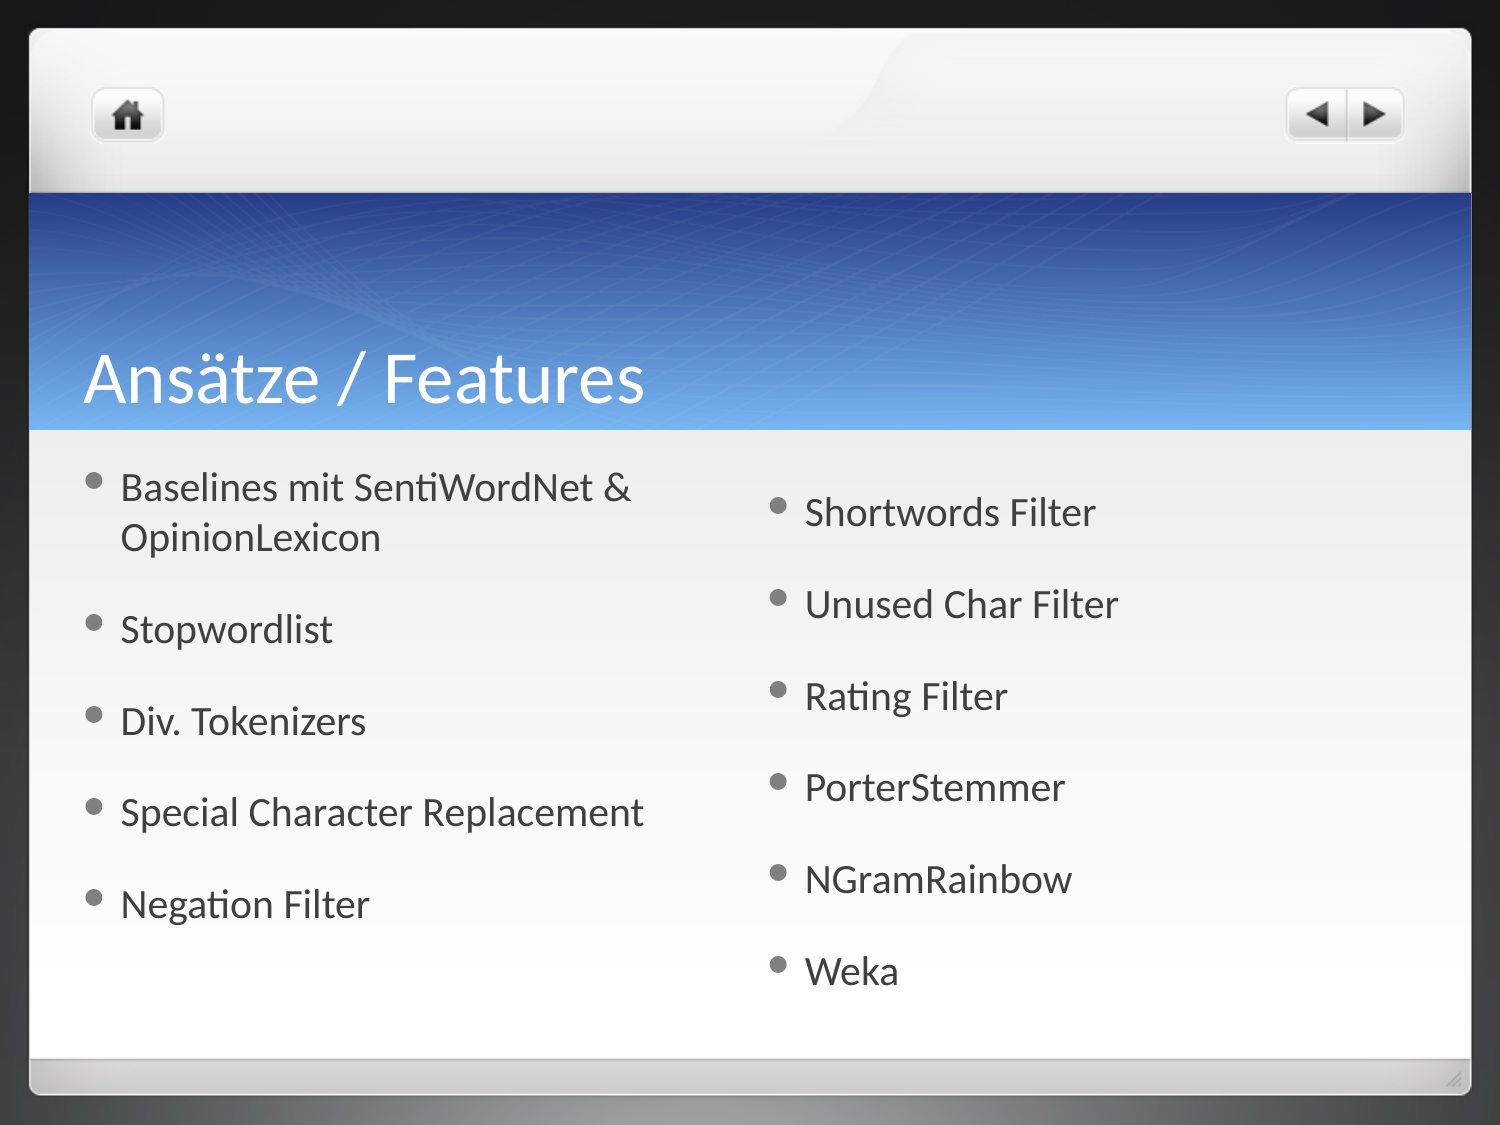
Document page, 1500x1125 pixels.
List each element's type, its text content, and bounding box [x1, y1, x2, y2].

text_box Shortwords Filter Unused Char Filter Rating Filter PorterStemmer NGramRainbow Weka [752, 477, 1412, 1050]
title Ansätze / Features [68, 238, 1432, 427]
picture [0, 0, 1500, 1125]
list Baselines mit SentiWordNet & OpinionLexicon Stopwordlist Div. Tokenizers Special Character Replacement Negation Filter [68, 452, 728, 1025]
